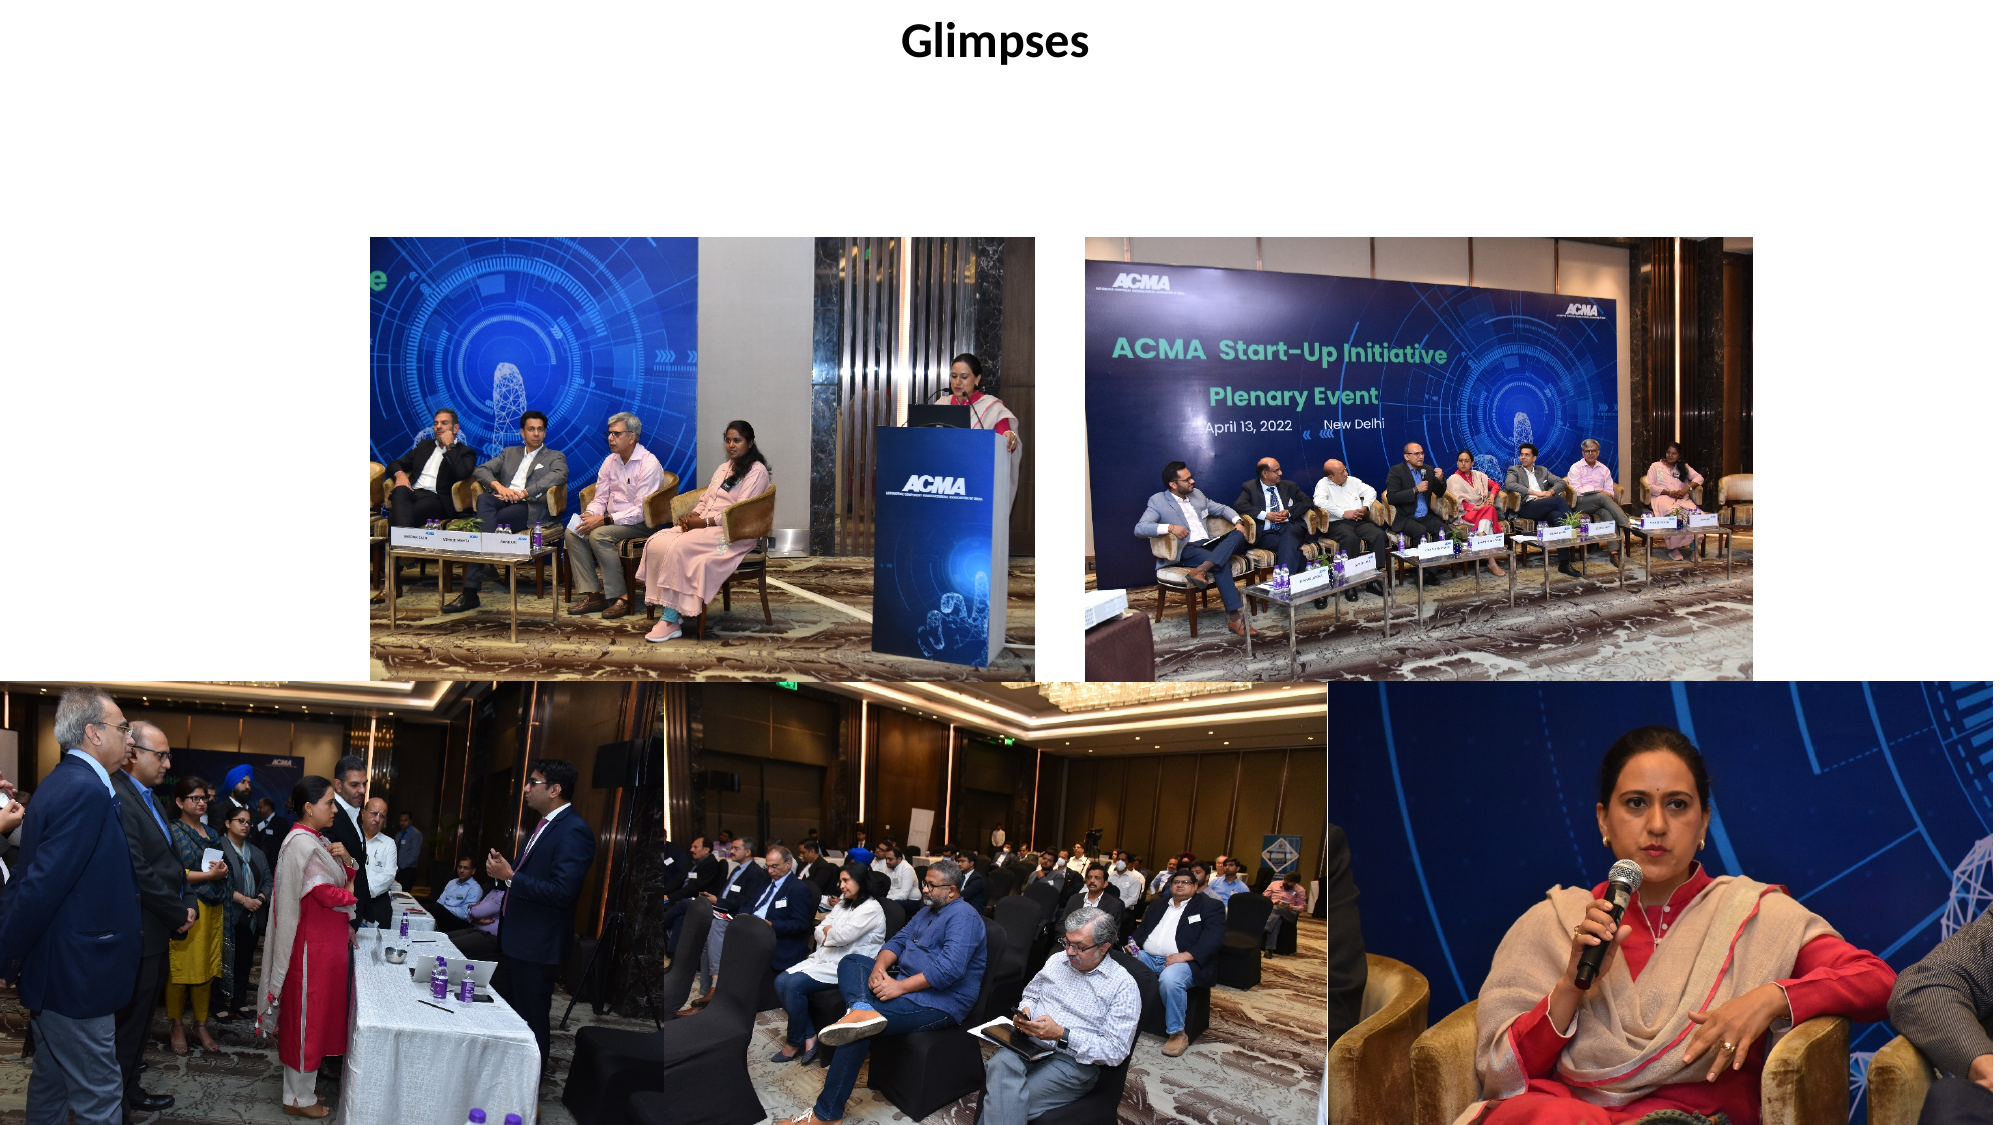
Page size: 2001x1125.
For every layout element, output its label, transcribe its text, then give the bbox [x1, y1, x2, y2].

picture [0, 237, 1993, 1125]
text_box Glimpses [151, 0, 1840, 75]
